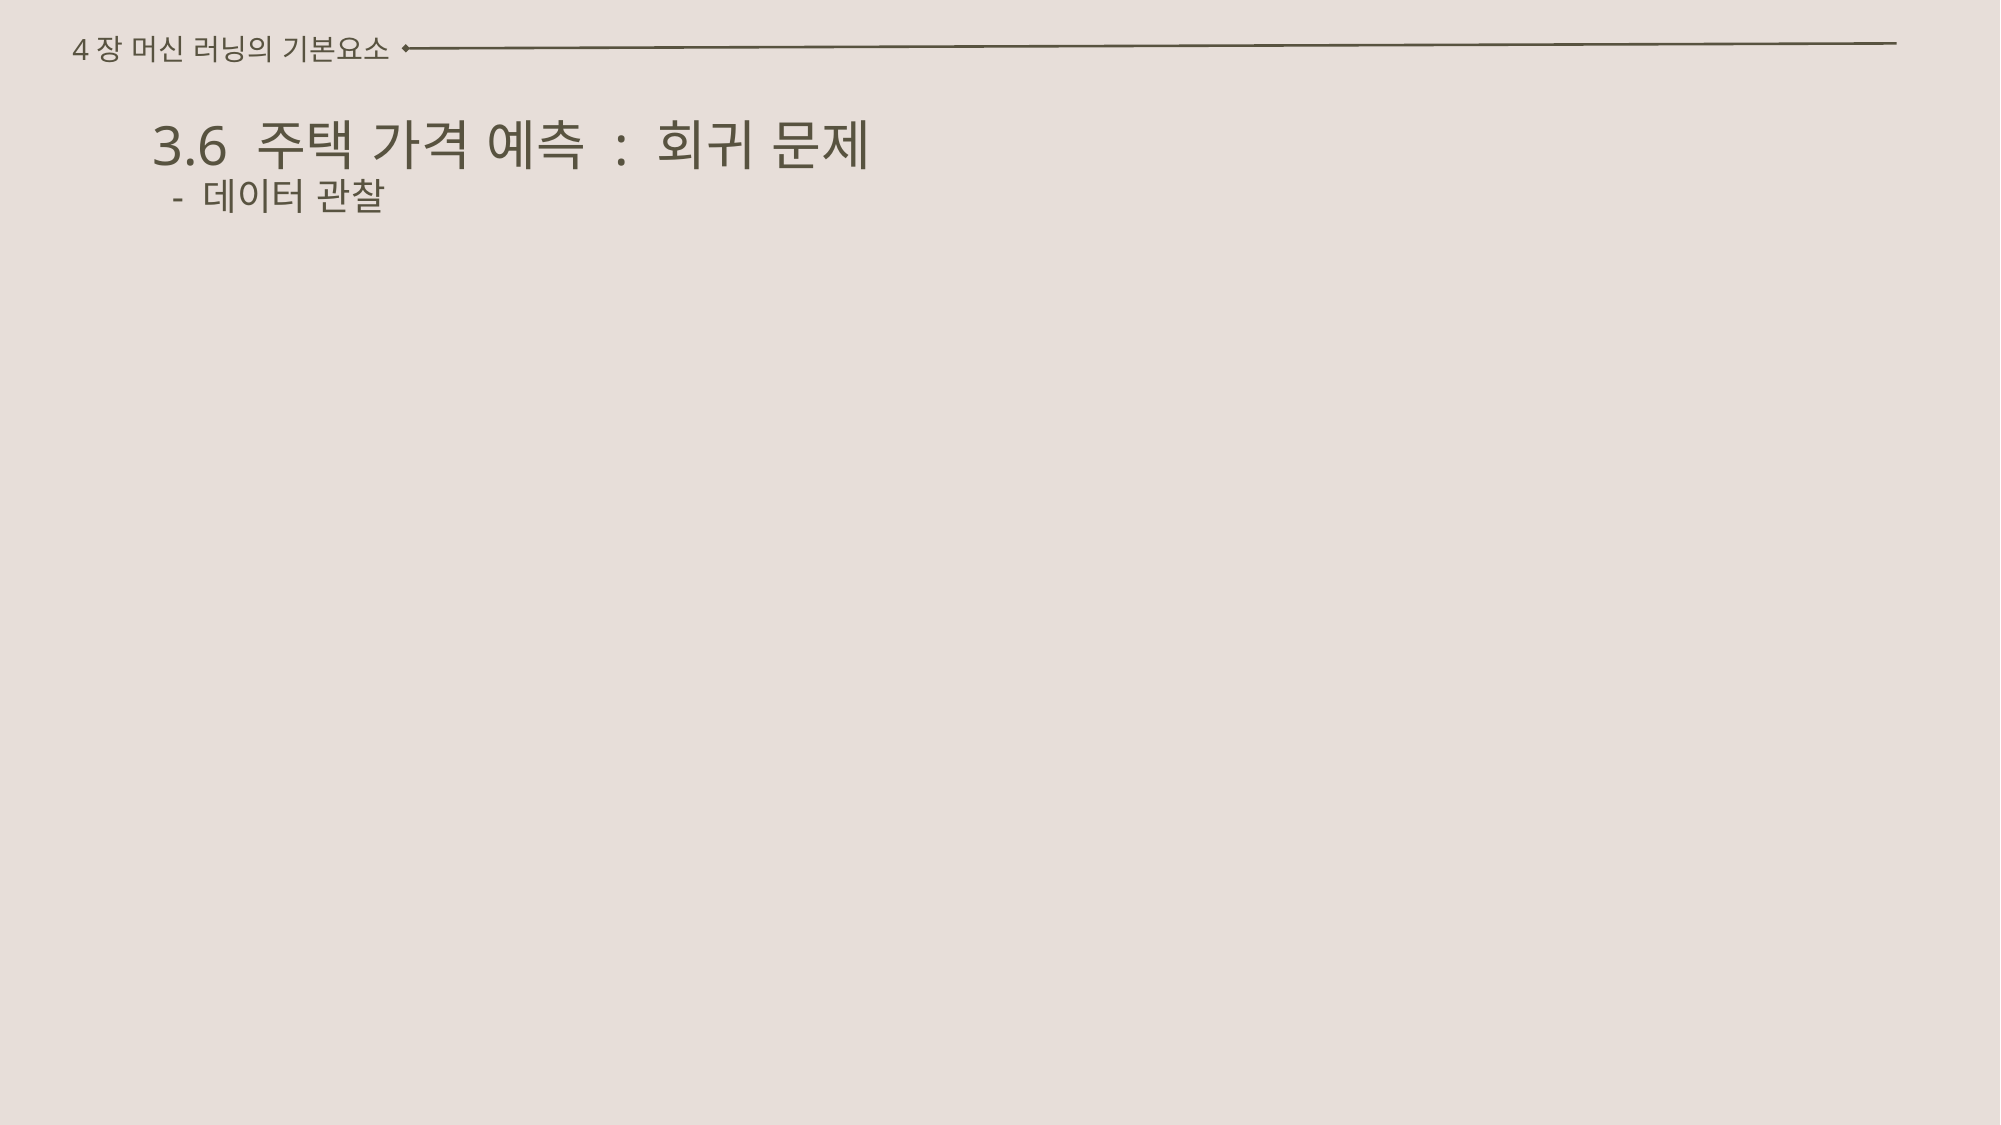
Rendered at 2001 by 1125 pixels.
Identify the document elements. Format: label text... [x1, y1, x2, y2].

text_box 4장 머신 러닝의 기본요소 [57, 23, 406, 74]
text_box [417, 43, 1897, 49]
title 3.6 주택 가격 예측 : 회귀 문제 - 데이터 관찰 [137, 59, 1863, 278]
